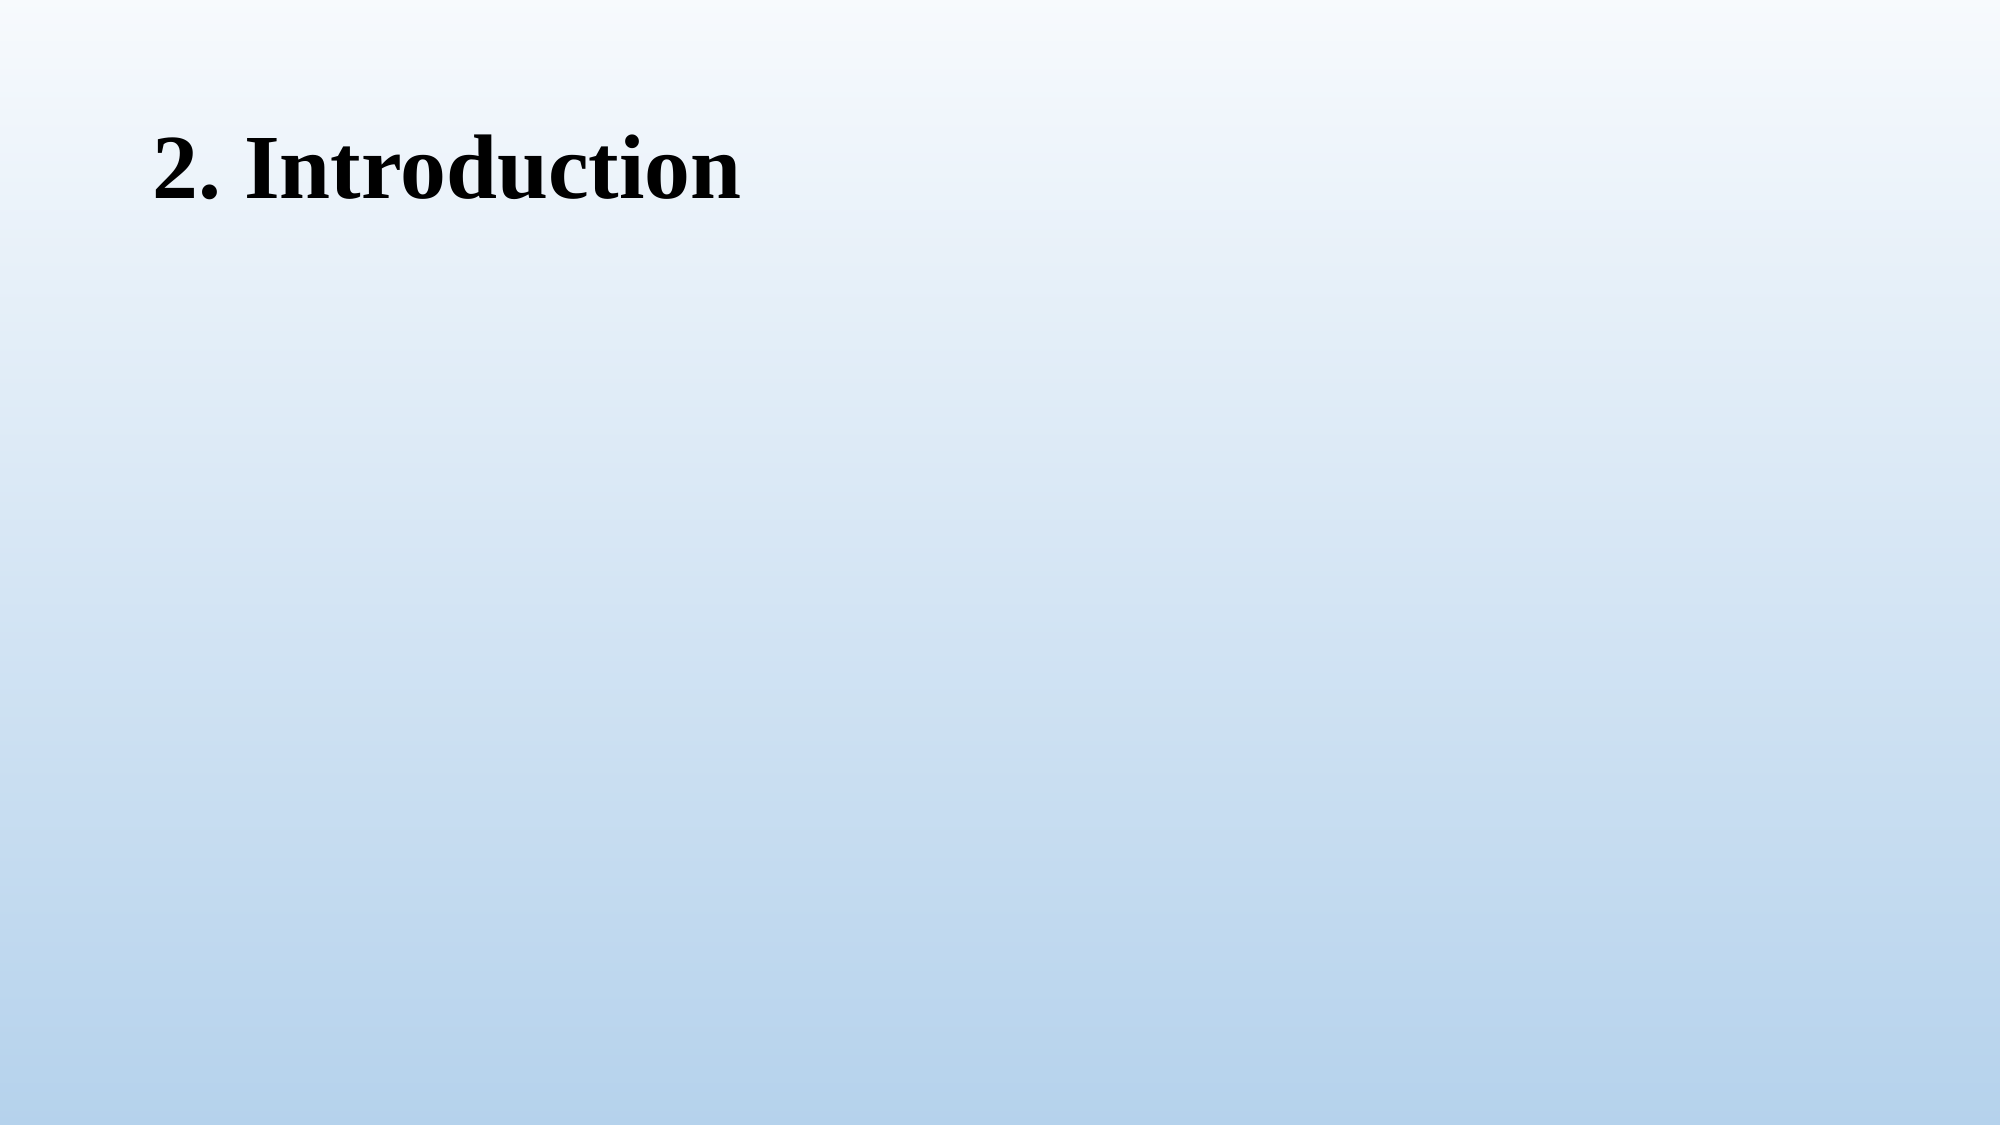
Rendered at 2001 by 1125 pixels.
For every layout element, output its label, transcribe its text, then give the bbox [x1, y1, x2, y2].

title 2. Introduction [137, 59, 1863, 278]
